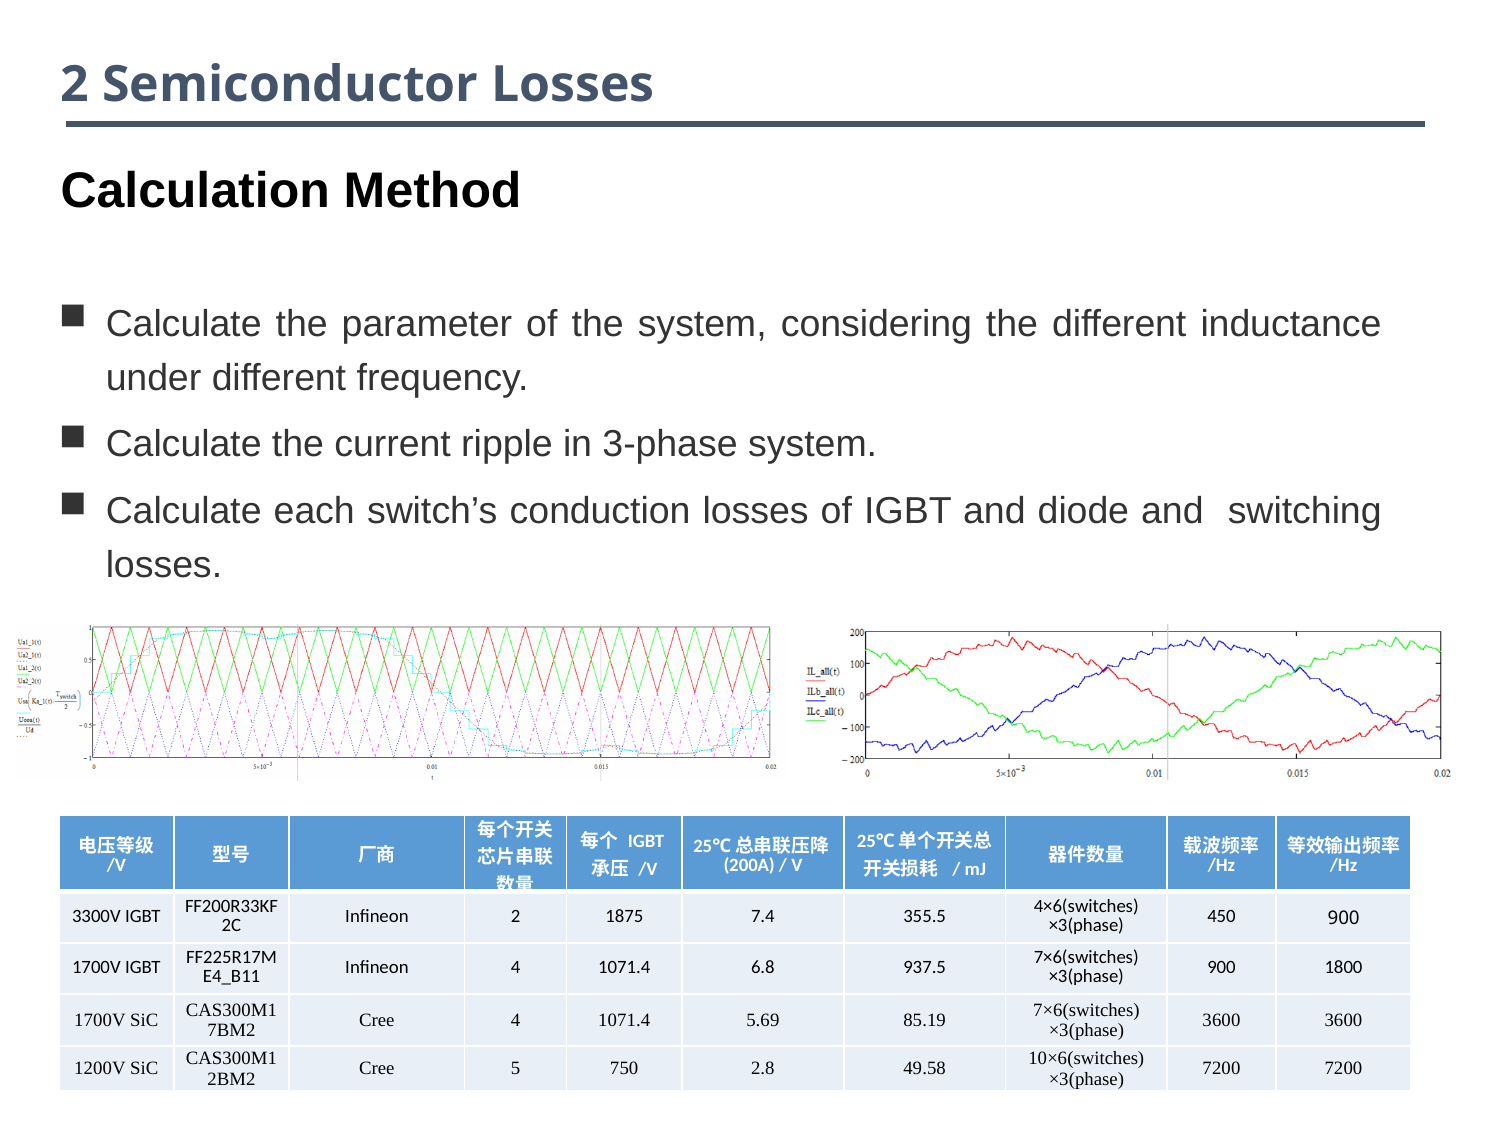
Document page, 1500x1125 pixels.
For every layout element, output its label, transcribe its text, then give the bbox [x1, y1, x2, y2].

table_cell FF200R33KF2C [175, 894, 288, 942]
table_cell 7200 [1277, 1047, 1410, 1090]
table_cell 1071.4 [567, 944, 681, 993]
table_header 型号 [175, 816, 288, 889]
table_cell 1071.4 [567, 995, 681, 1045]
table_header 每个 IGBT承压 /V [567, 816, 681, 889]
table_header 电压等级 /V [60, 816, 173, 889]
table_cell 3600 [1277, 995, 1410, 1045]
table_cell 1875 [567, 894, 681, 942]
table_cell 1700V SiC [60, 995, 173, 1045]
table_cell 900 [1277, 894, 1410, 942]
table_cell Cree [290, 1047, 464, 1090]
text_box Calculate the parameter of the system, considering the different inductance under different frequency. Calculate the current ripple in 3-phase system. Calculate each switch’s conduction losses of IGBT and diode and switching losses. [44, 282, 1397, 592]
table_cell 7.4 [683, 894, 843, 942]
table_header 器件数量 [1006, 816, 1166, 889]
table_cell 450 [1168, 894, 1275, 942]
table_cell 355.5 [845, 894, 1005, 942]
table_cell 937.5 [845, 944, 1005, 993]
table_cell Cree [290, 995, 464, 1045]
table_header 25℃单个开关总开关损耗 / mJ [845, 816, 1005, 889]
table_cell 7200 [1168, 1047, 1275, 1090]
table_cell FF225R17ME4_B11 [175, 944, 288, 993]
table_cell 49.58 [845, 1047, 1005, 1090]
table_cell 2 [465, 894, 566, 942]
table_cell Infineon [290, 894, 464, 942]
table_cell 1800 [1277, 944, 1410, 993]
table_cell CAS300M17BM2 [175, 995, 288, 1045]
picture [12, 624, 789, 781]
table_cell 85.19 [845, 995, 1005, 1045]
table_cell 2.8 [683, 1047, 843, 1090]
table_header 等效输出频率 /Hz [1277, 816, 1410, 889]
table_cell 3600 [1168, 995, 1275, 1045]
table_cell 7×6(switches) ×3(phase) [1006, 944, 1166, 993]
text_box 2 Semiconductor Losses [45, 39, 1399, 132]
table_header 25℃总串联压降(200A) / V [683, 816, 843, 889]
table_cell 4 [465, 995, 566, 1045]
table_header 厂商 [290, 816, 464, 889]
table_cell 4×6(switches) ×3(phase) [1006, 894, 1166, 942]
table_cell 6.8 [683, 944, 843, 993]
table_cell 750 [567, 1047, 681, 1090]
table_cell 1700V IGBT [60, 944, 173, 993]
table_cell 900 [1168, 944, 1275, 993]
table_cell Infineon [290, 944, 464, 993]
table_cell 5 [465, 1047, 566, 1090]
table_header 载波频率 /Hz [1168, 816, 1275, 889]
table_cell 4 [465, 944, 566, 993]
picture [800, 624, 1466, 780]
text_box Calculation Method [45, 150, 1399, 226]
table_cell 5.69 [683, 995, 843, 1045]
table_cell 7×6(switches) ×3(phase) [1006, 995, 1166, 1045]
table_cell CAS300M12BM2 [175, 1047, 288, 1090]
table_cell 3300V IGBT [60, 894, 173, 942]
table_cell 1200V SiC [60, 1047, 173, 1090]
table_header 每个开关芯片串联数量 [465, 816, 566, 889]
table_cell 10×6(switches) ×3(phase) [1006, 1047, 1166, 1090]
